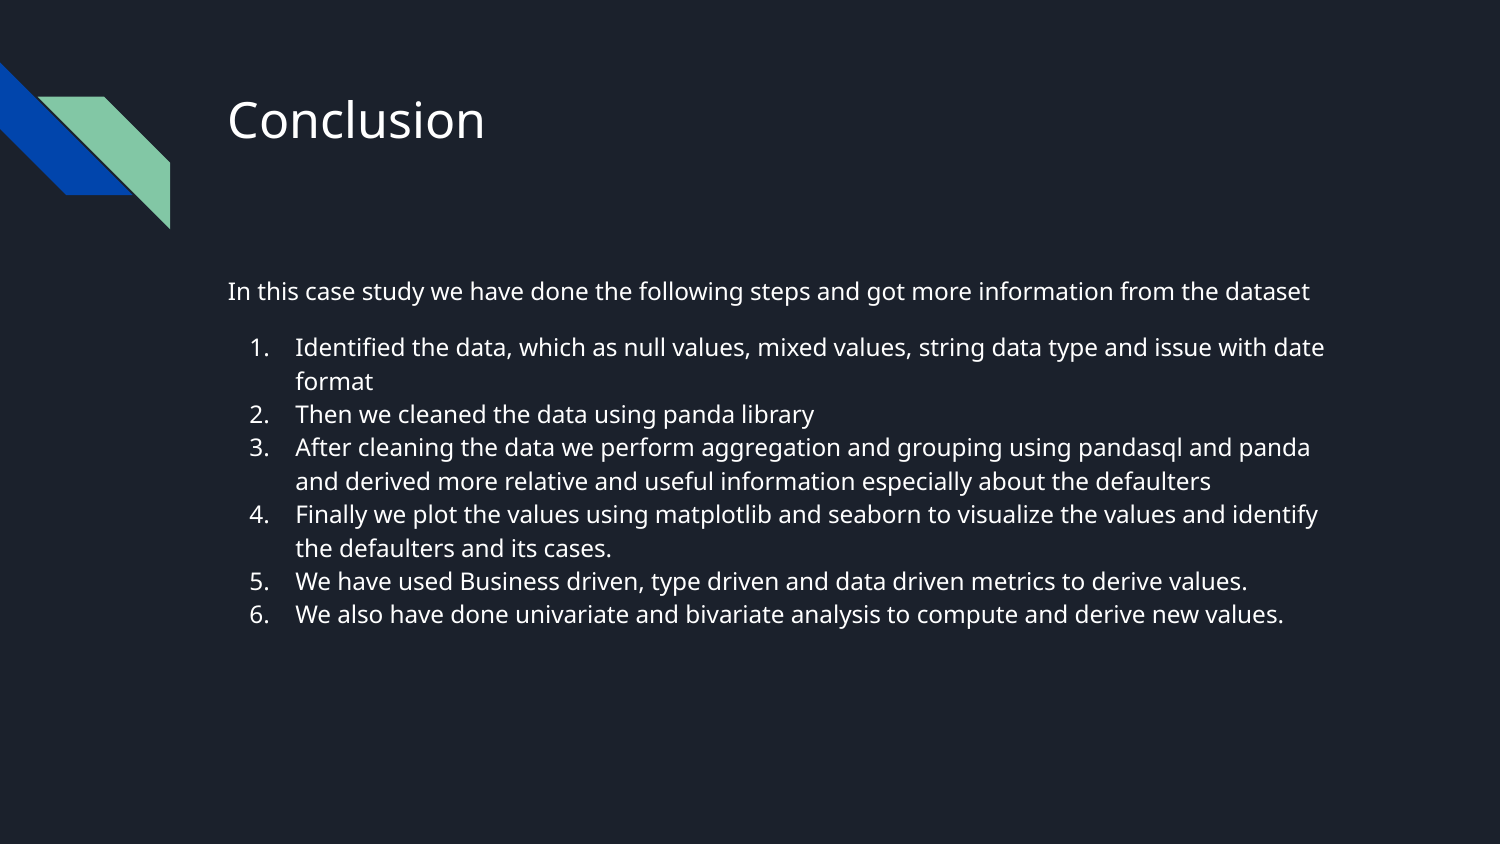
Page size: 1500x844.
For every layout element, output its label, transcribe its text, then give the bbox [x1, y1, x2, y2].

title Conclusion [212, 64, 1368, 215]
list In this case study we have done the following steps and got more information from the dataset Identified the data, which as null values, mixed values, string data type and issue with date format Then we cleaned the data using panda library After cleaning the data we perform aggregation and grouping using pandasql and panda and derived more relative and useful information especially about the defaulters Finally we plot the values using matplotlib and seaborn to visualize the values and identify the defaulters and its cases. We have used Business driven, type driven and data driven metrics to derive values. We also have done univariate and bivariate analysis to compute and derive new values. [212, 257, 1368, 735]
